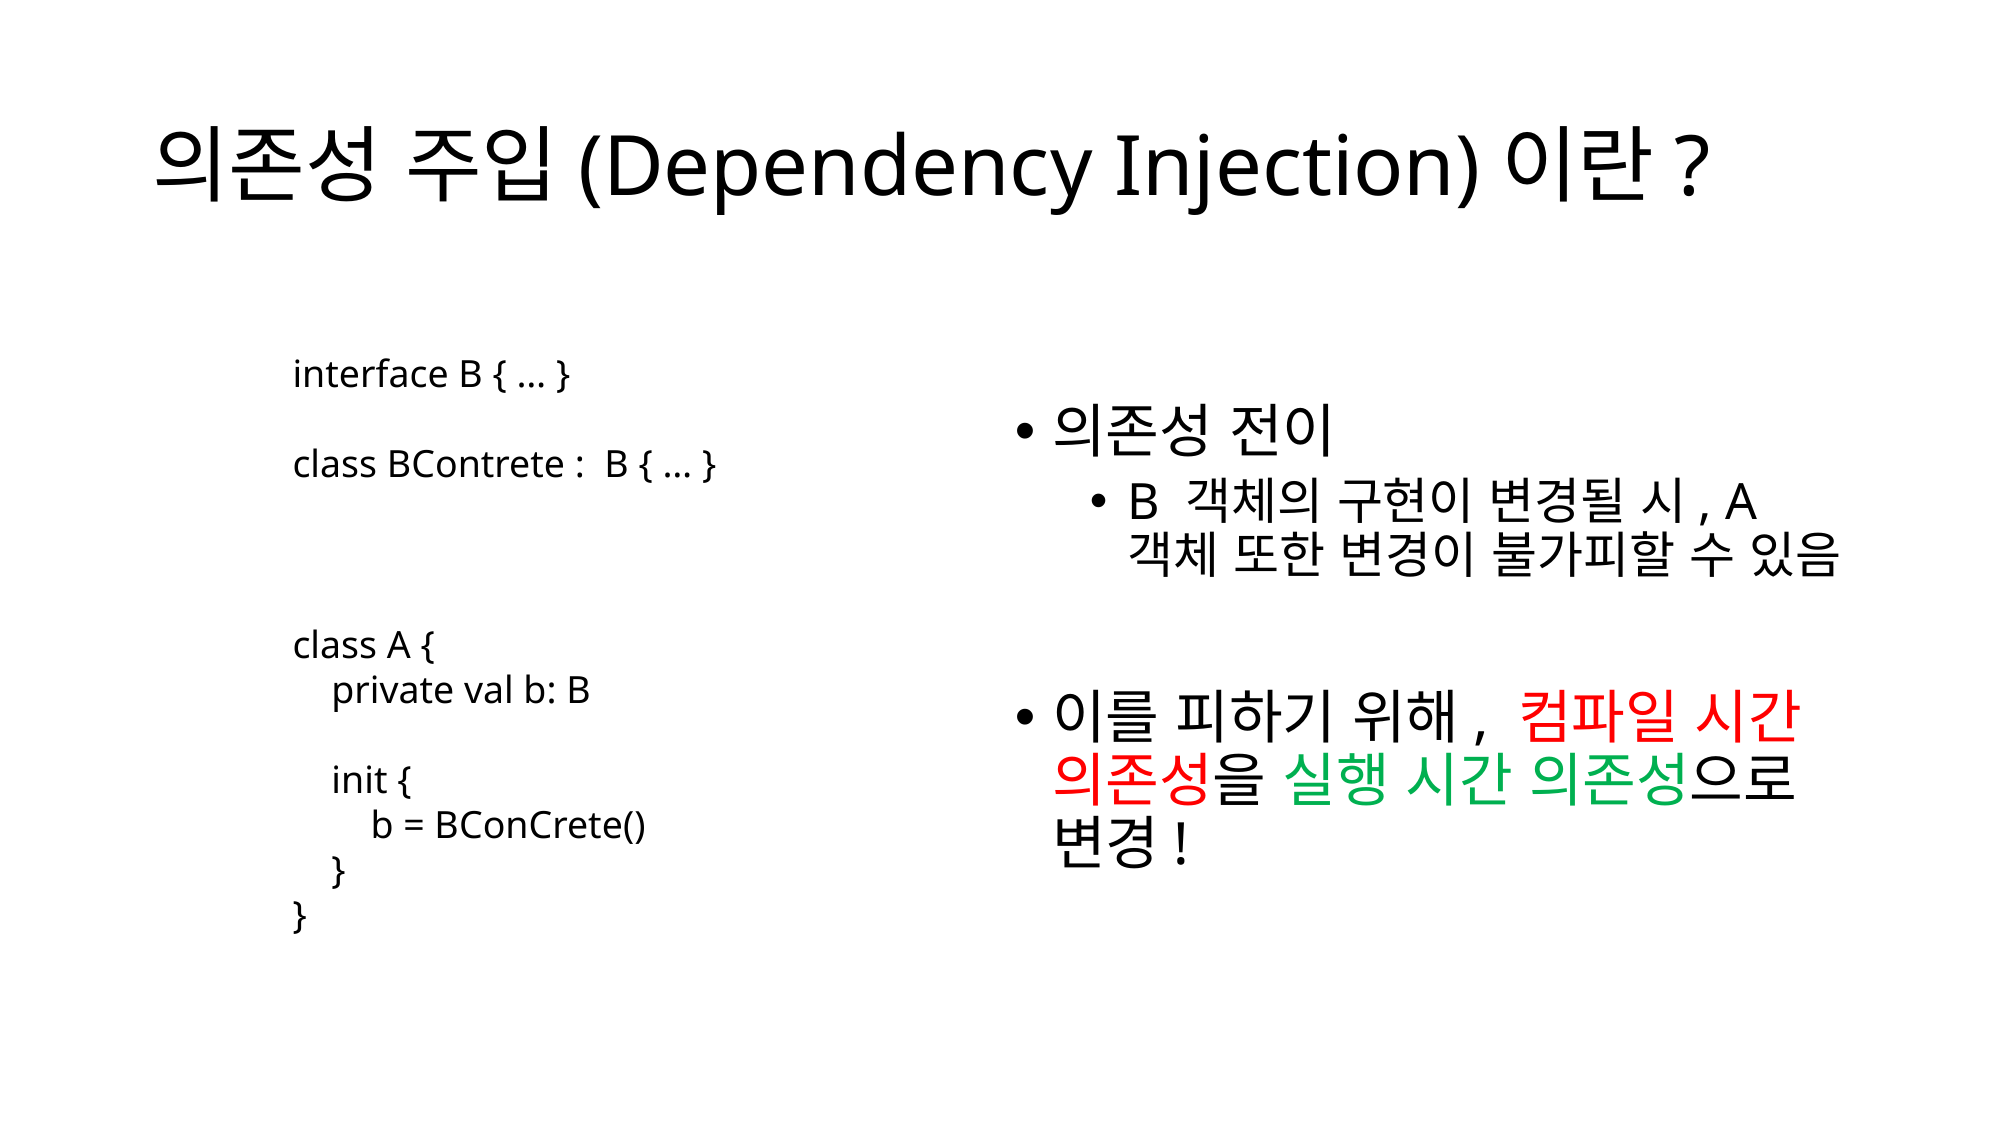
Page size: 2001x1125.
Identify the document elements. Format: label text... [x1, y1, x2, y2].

text_box interface B { … } class BContrete : B { … } [277, 342, 792, 493]
text_box class A { private val b: B init { b = BConCrete() } } [277, 613, 719, 944]
title 의존성 주입(Dependency Injection)이란? [137, 59, 1863, 278]
list 의존성 전이 B 객체의 구현이 변경될 시, A 객체 또한 변경이 불가피할 수 있음 이를 피하기 위해, 컴파일 시간 의존성을 실행 시간 의존성으로 변경! [999, 395, 1863, 897]
